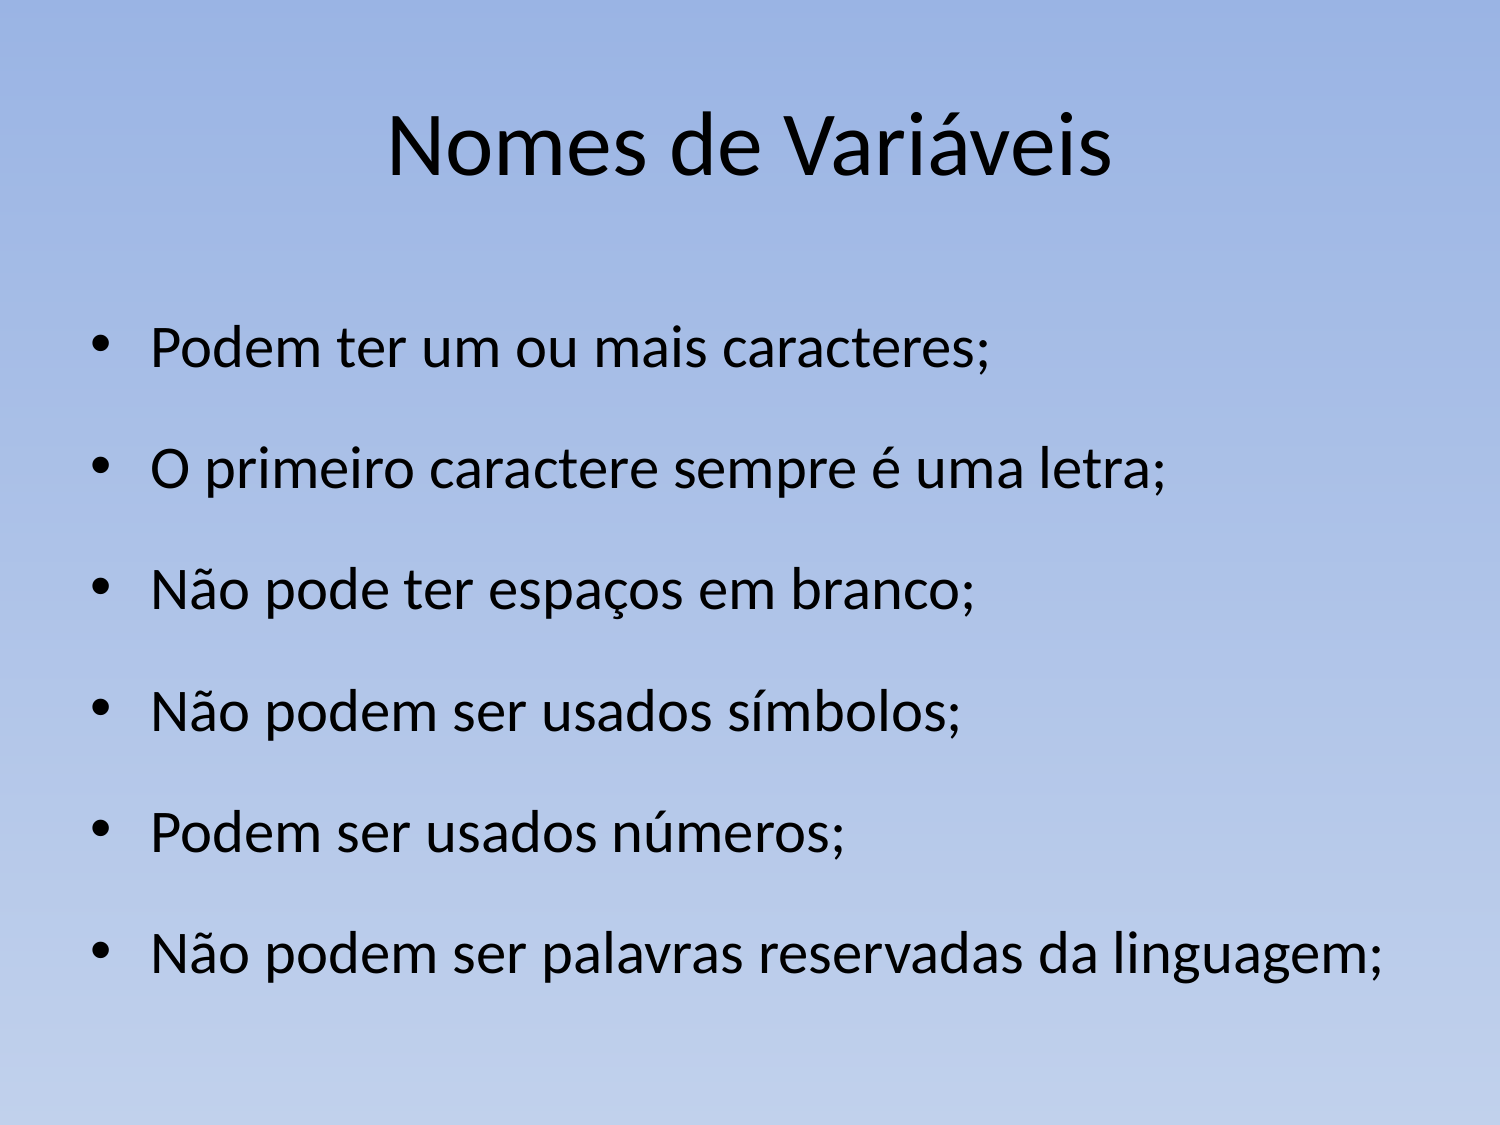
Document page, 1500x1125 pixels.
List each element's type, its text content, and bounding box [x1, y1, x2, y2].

title Nomes de Variáveis [75, 45, 1425, 233]
list Podem ter um ou mais caracteres; O primeiro caractere sempre é uma letra; Não pode ter espaços em branco; Não podem ser usados símbolos; Podem ser usados números; Não podem ser palavras reservadas da linguagem; [75, 262, 1425, 1005]
